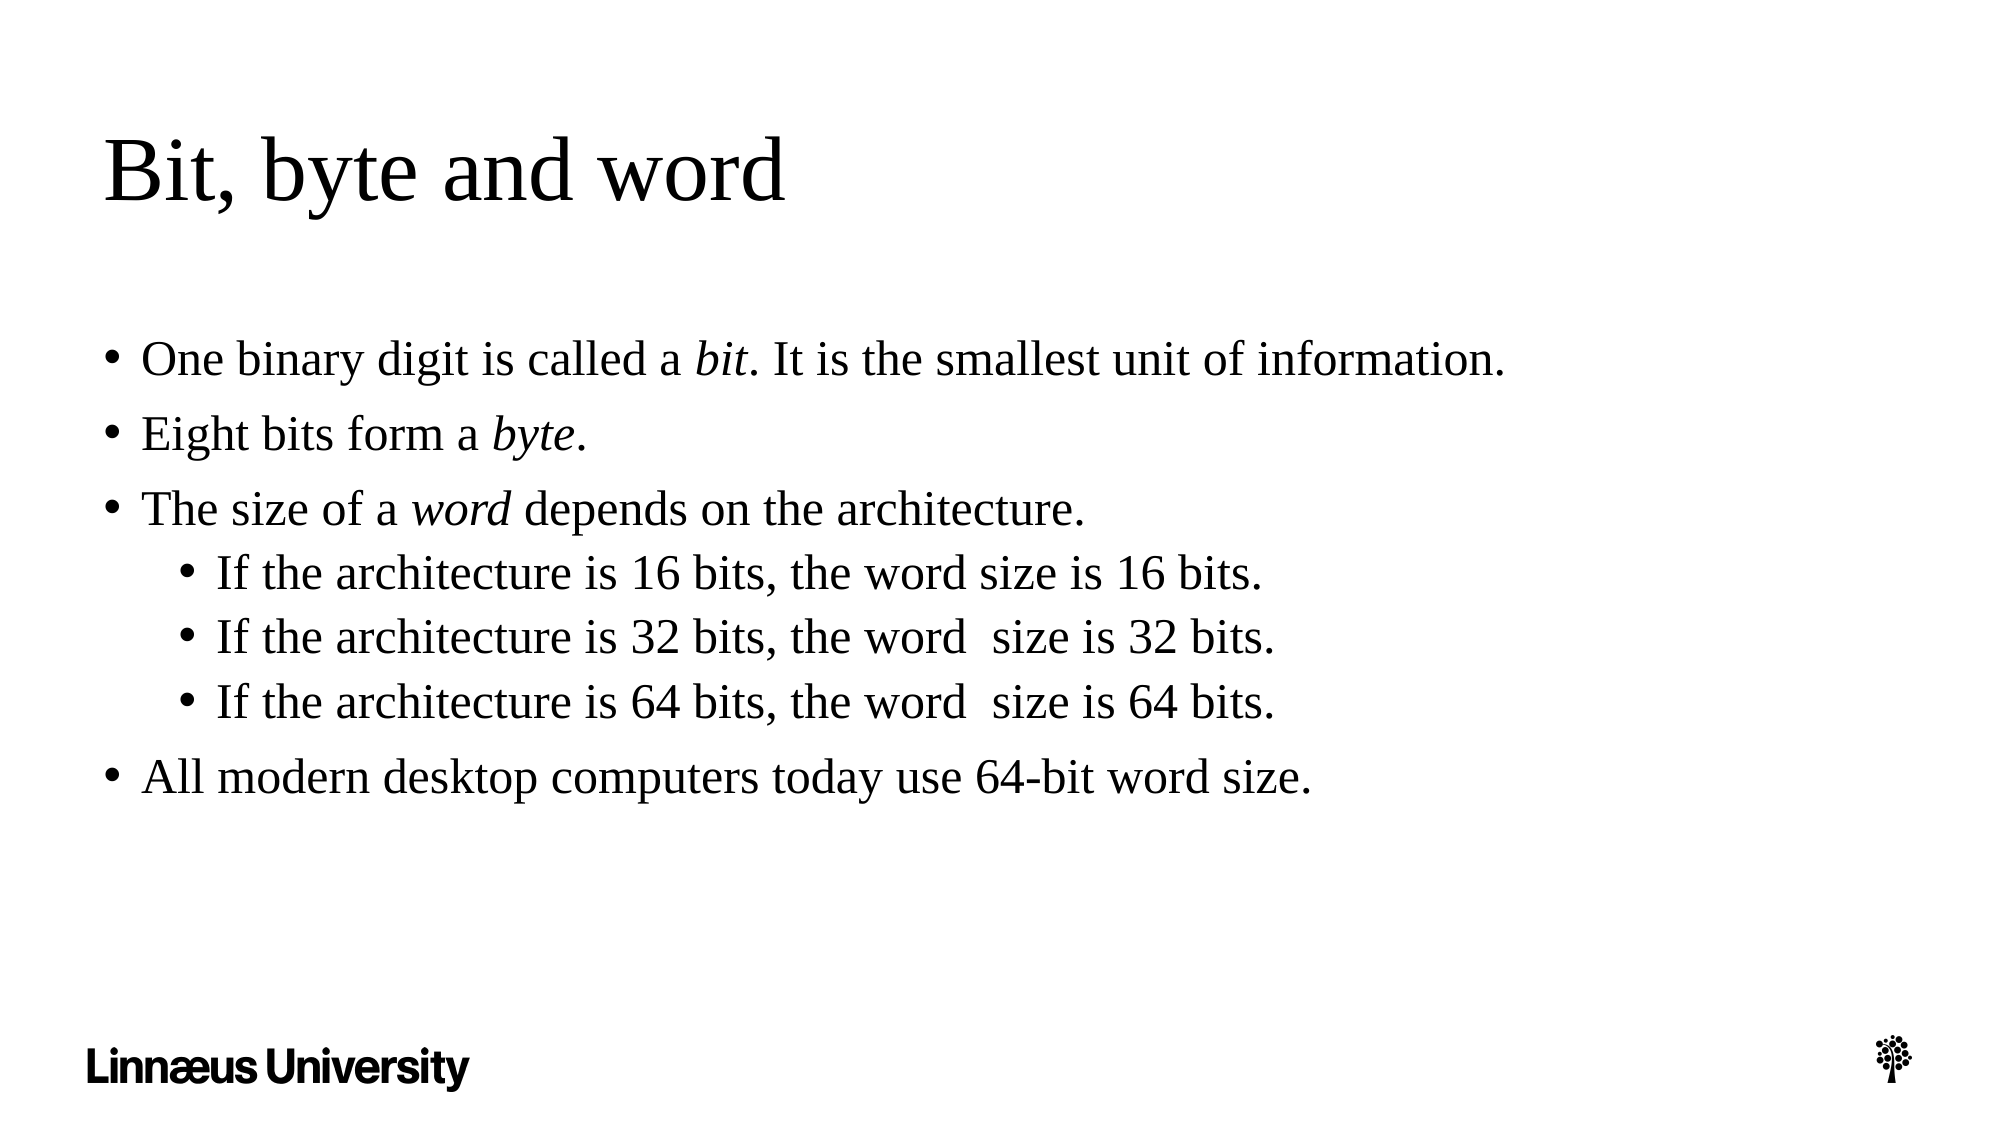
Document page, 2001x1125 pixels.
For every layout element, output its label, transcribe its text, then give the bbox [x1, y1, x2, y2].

title Bit, byte and word [88, 59, 1912, 284]
list One binary digit is called a bit. It is the smallest unit of information. Eight bits form a byte. The size of a word depends on the architecture. If the architecture is 16 bits, the word size is 16 bits. If the architecture is 32 bits, the word size is 32 bits. If the architecture is 64 bits, the word size is 64 bits. All modern desktop computers today use 64-bit word size. [88, 324, 1912, 945]
picture [85, 1047, 472, 1092]
picture [1876, 1035, 1912, 1083]
